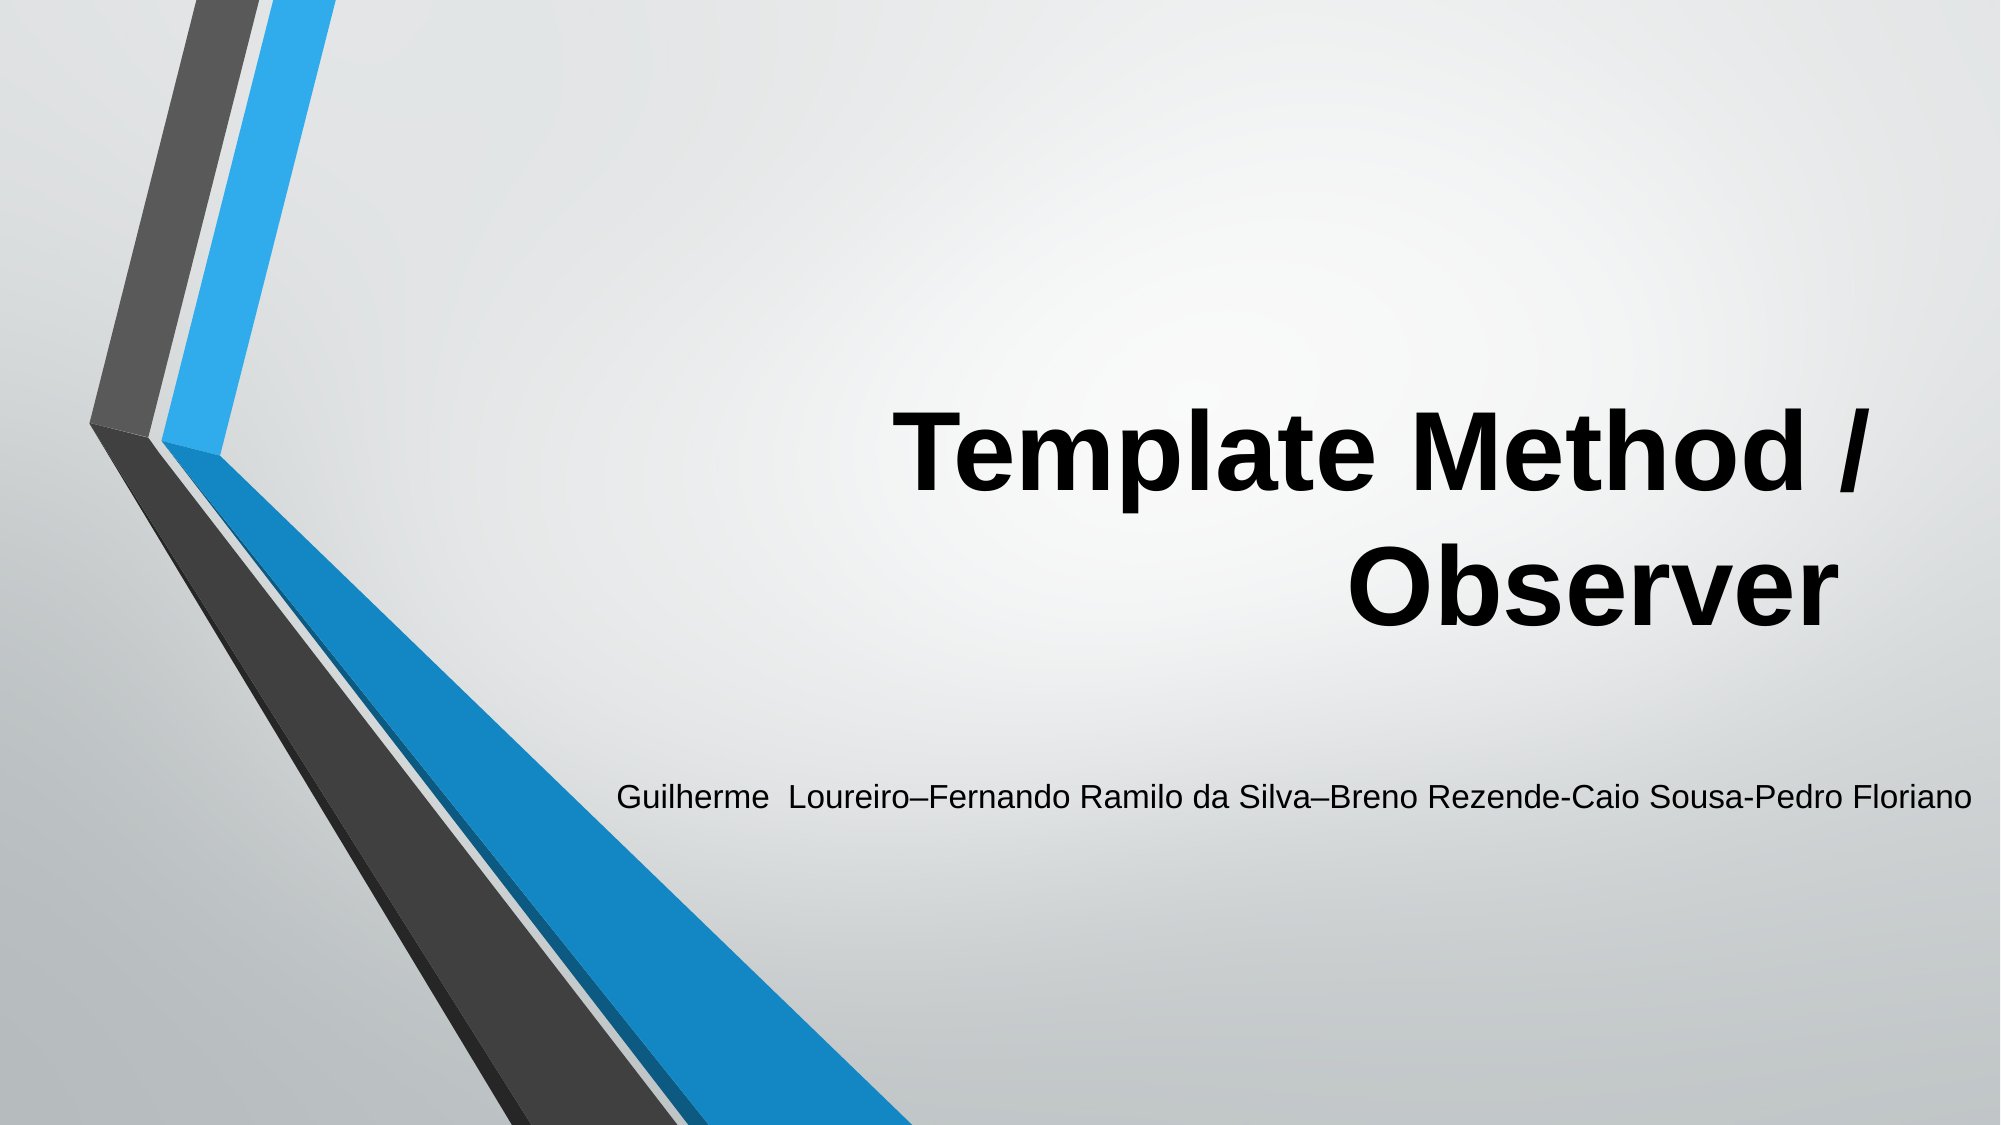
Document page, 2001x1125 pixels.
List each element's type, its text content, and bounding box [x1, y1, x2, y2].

title Template Method / Observer [480, 226, 1887, 656]
subtitle Guilherme Loureiro–Fernando Ramilo da Silva–Breno Rezende-Caio Sousa-Pedro Floriano [601, 767, 2000, 1040]
